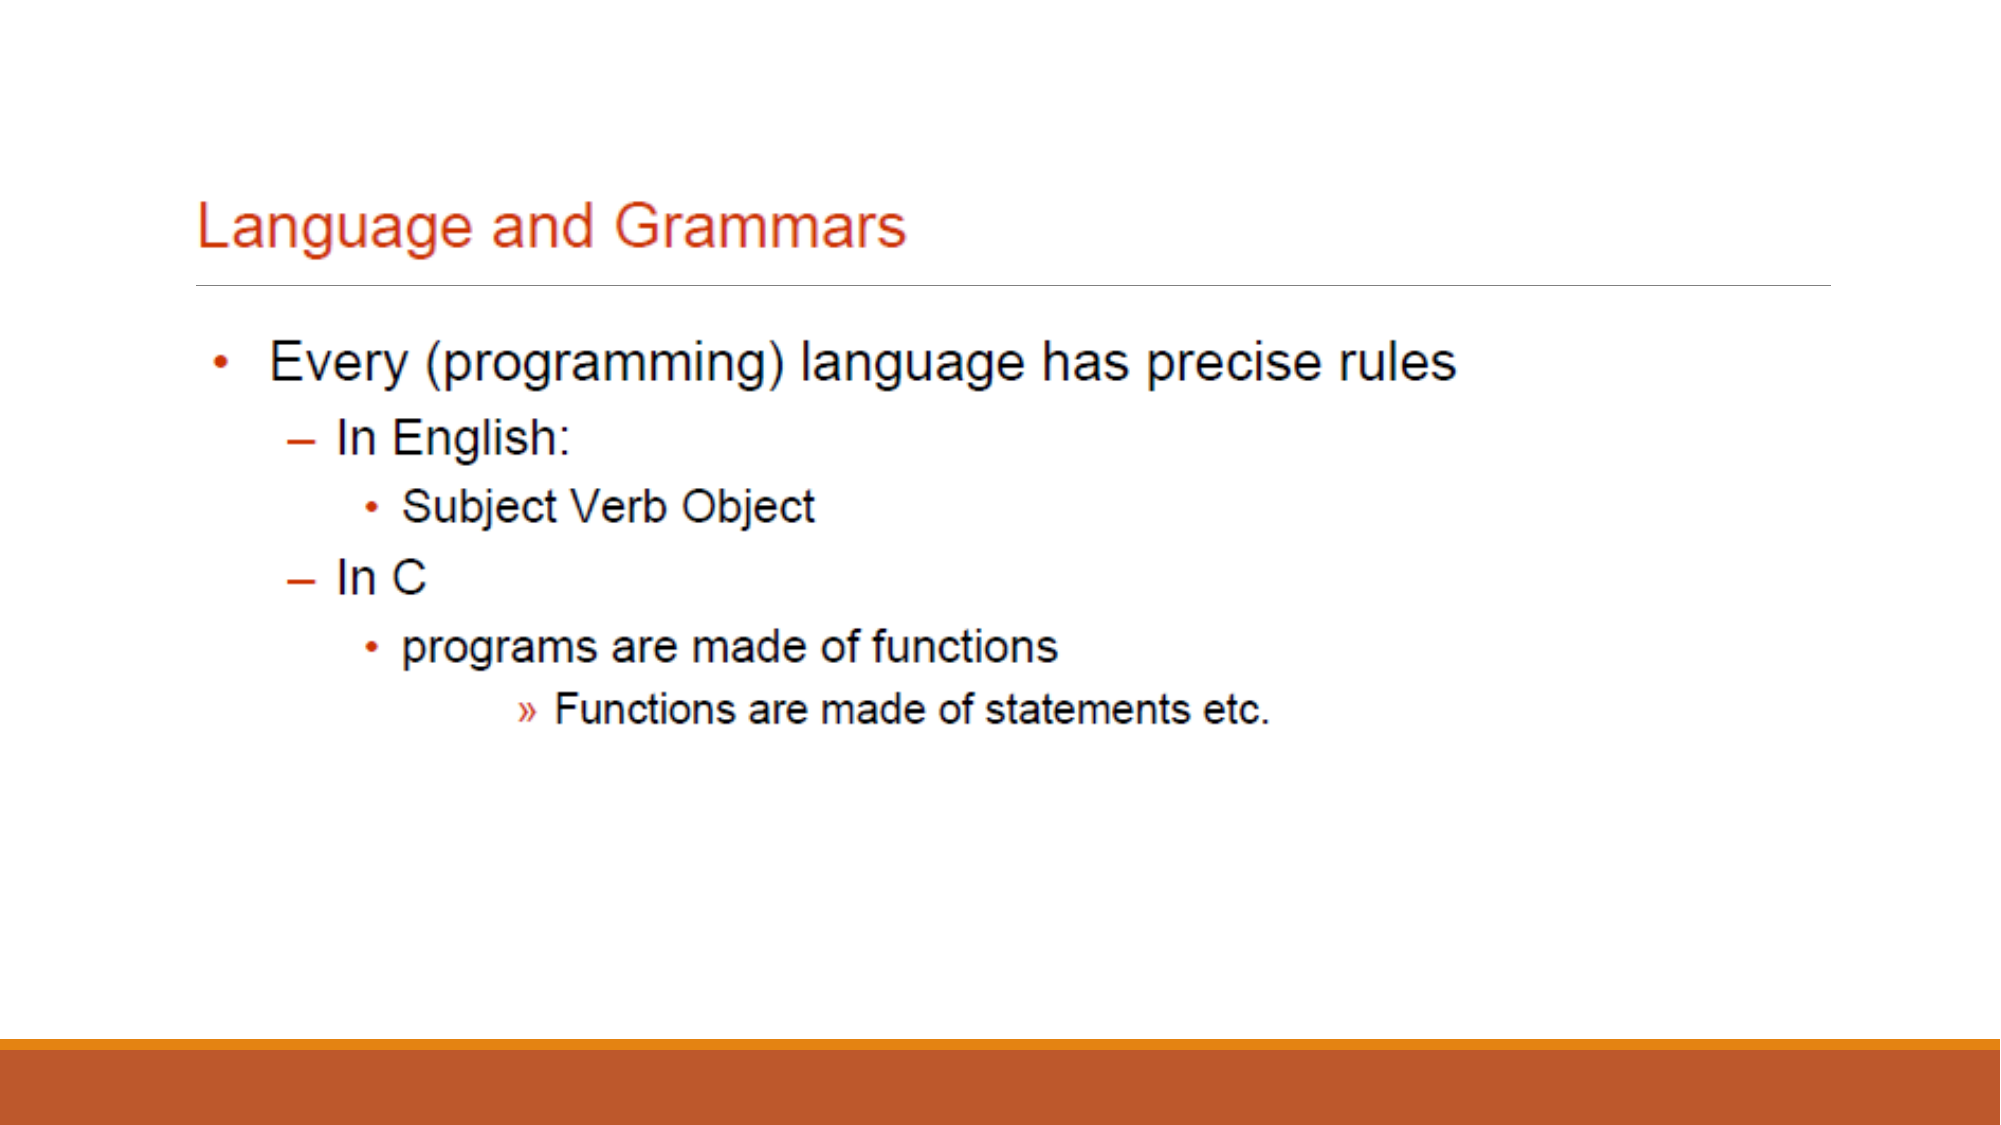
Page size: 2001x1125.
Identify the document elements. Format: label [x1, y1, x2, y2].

picture [144, 313, 1513, 771]
picture [144, 170, 934, 277]
